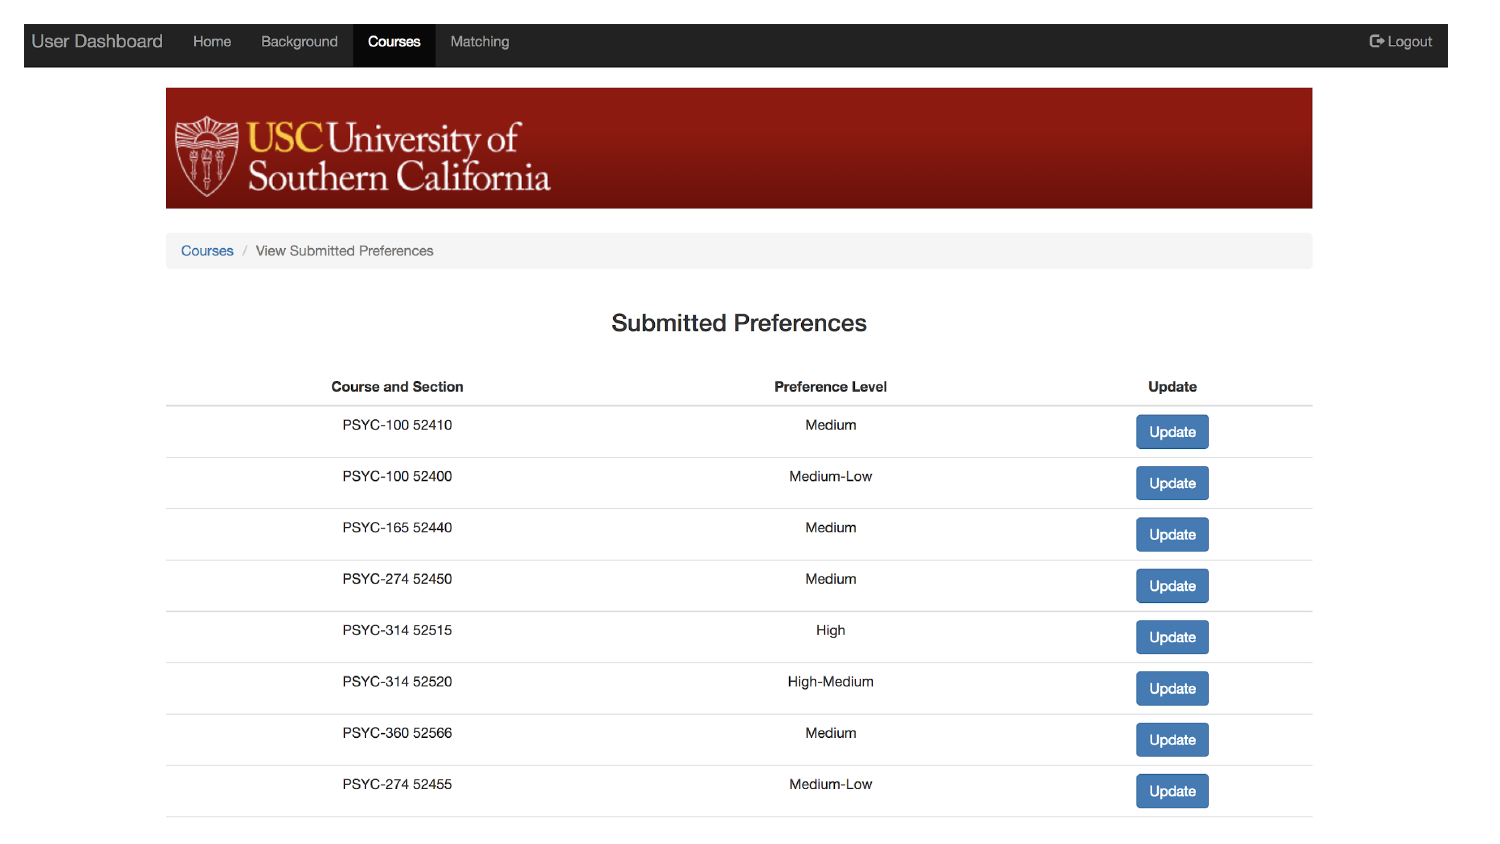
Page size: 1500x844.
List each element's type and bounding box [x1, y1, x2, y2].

picture [24, 24, 1448, 819]
